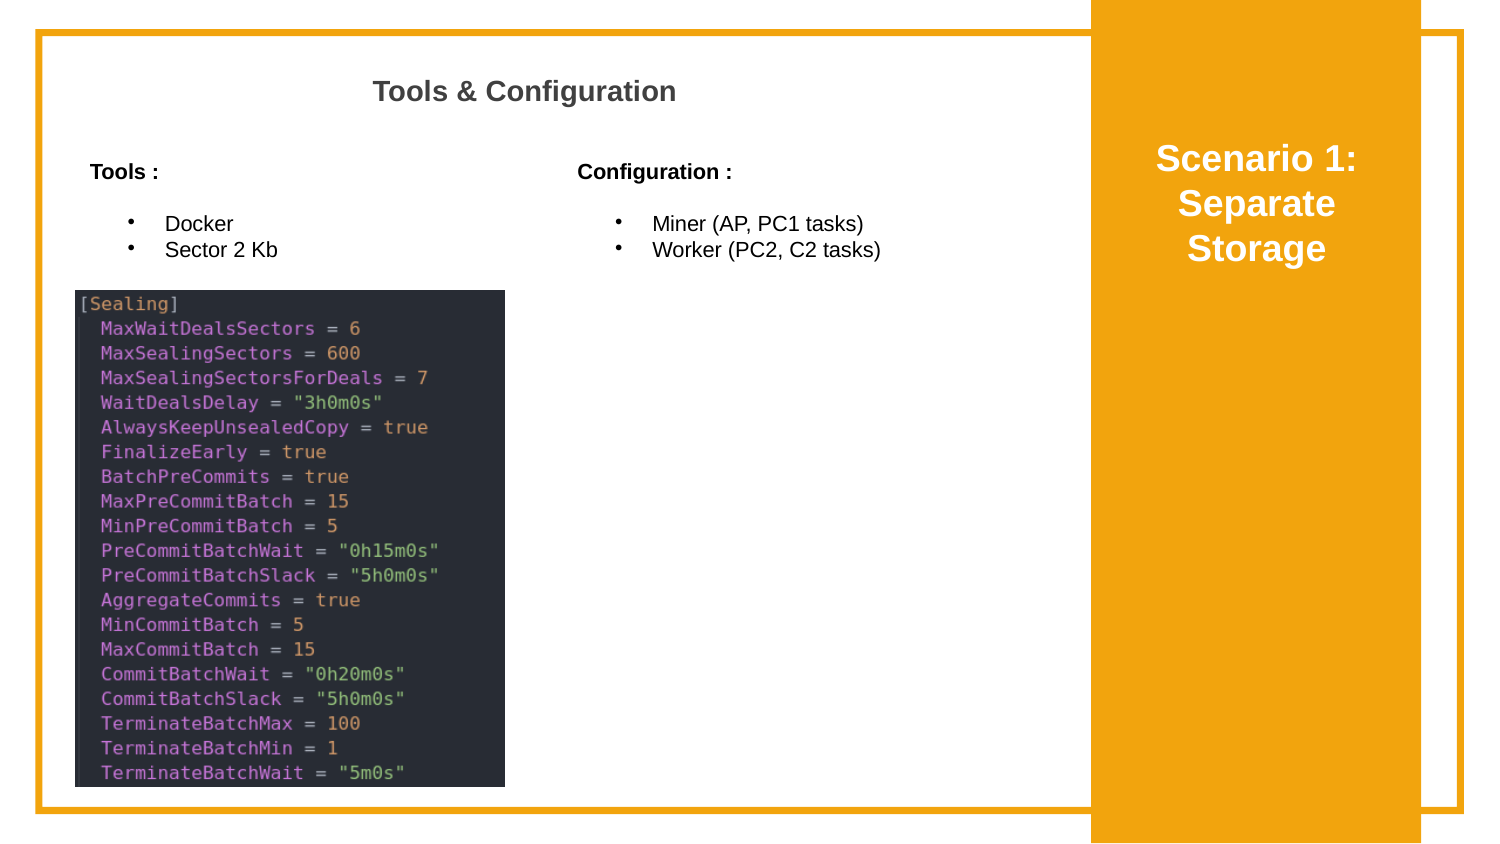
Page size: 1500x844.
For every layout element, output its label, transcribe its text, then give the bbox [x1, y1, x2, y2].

text_box Tools & Configuration [112, 64, 937, 112]
text_box Configuration : Miner (AP, PC1 tasks) Worker (PC2, C2 tasks) [562, 150, 1012, 286]
text_box Scenario 1: Separate Storage [1109, 126, 1405, 363]
text_box [1423, 27, 1466, 816]
picture [74, 290, 506, 788]
text_box [1089, 0, 1423, 844]
text_box Tools : Docker Sector 2 Kb [74, 150, 375, 286]
text_box [33, 27, 1089, 816]
